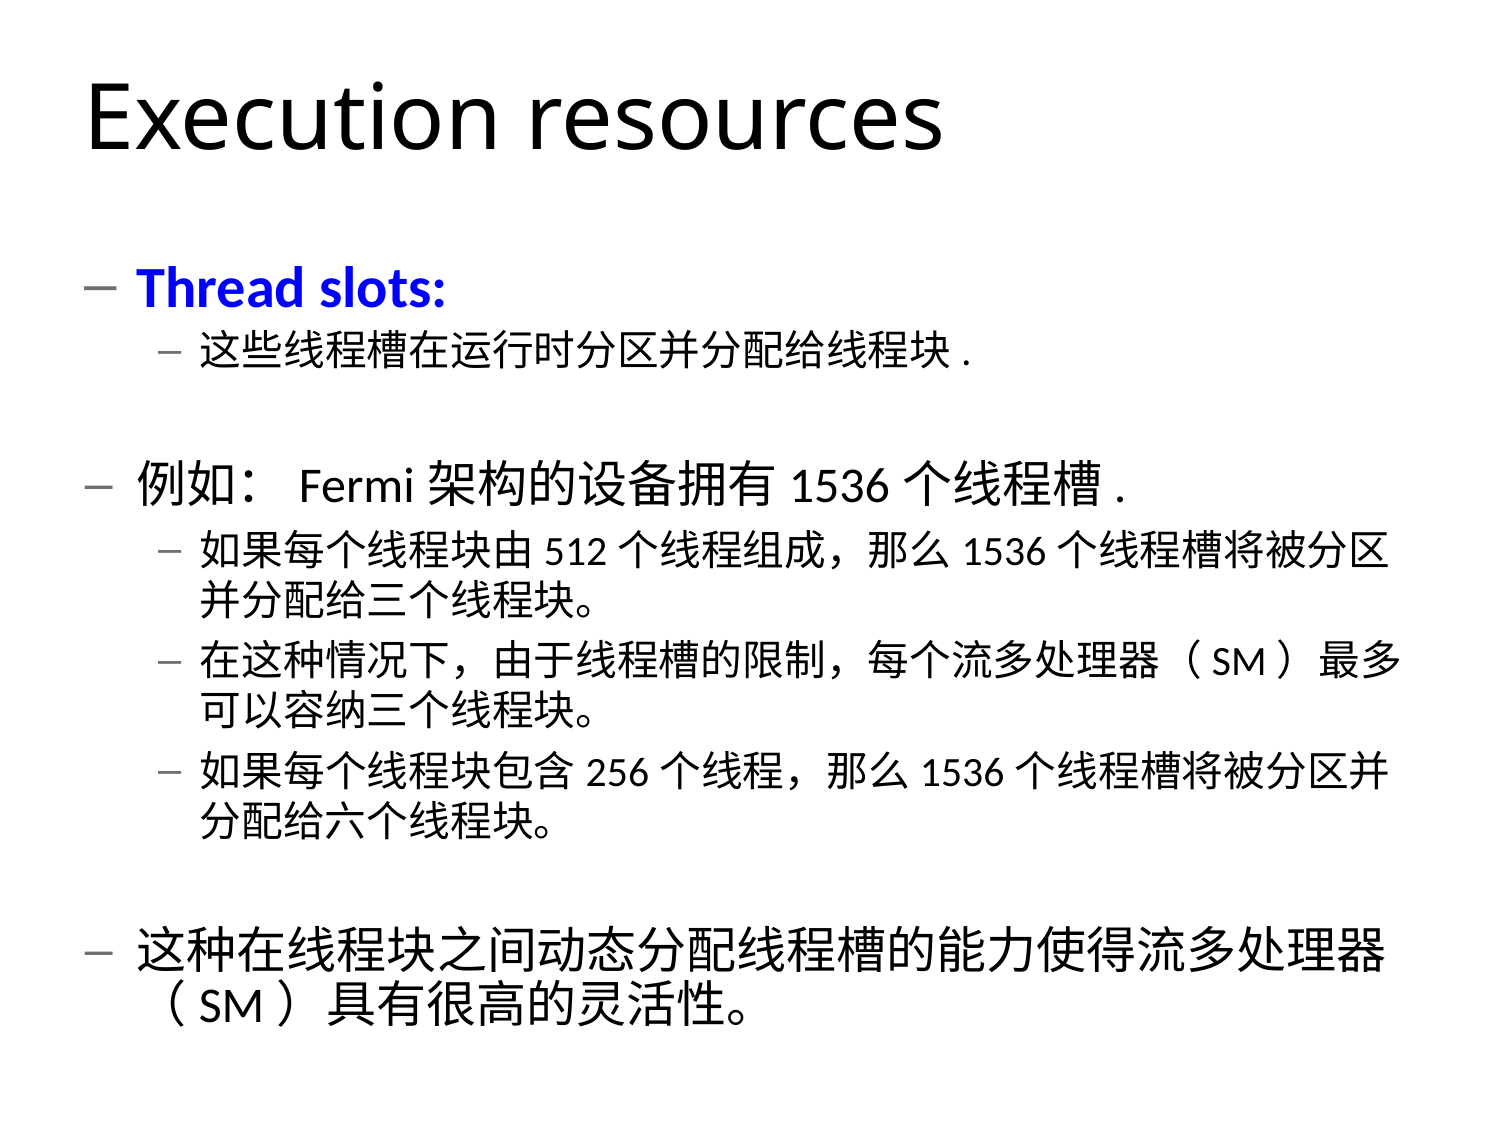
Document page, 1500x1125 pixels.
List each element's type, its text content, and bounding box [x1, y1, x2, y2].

list Thread slots: 这些线程槽在运行时分区并分配给线程块. 例如：Fermi架构的设备拥有1536个线程槽. 如果每个线程块由512个线程组成，那么1536个线程槽将被分区并分配给三个线程块。 在这种情况下，由于线程槽的限制，每个流多处理器（SM）最多可以容纳三个线程块。 如果每个线程块包含256个线程，那么1536个线程槽将被分区并分配给六个线程块。 这种在线程块之间动态分配线程槽的能力使得流多处理器（SM）具有很高的灵活性。 [69, 255, 1431, 1058]
title Execution resources [67, 63, 1433, 179]
